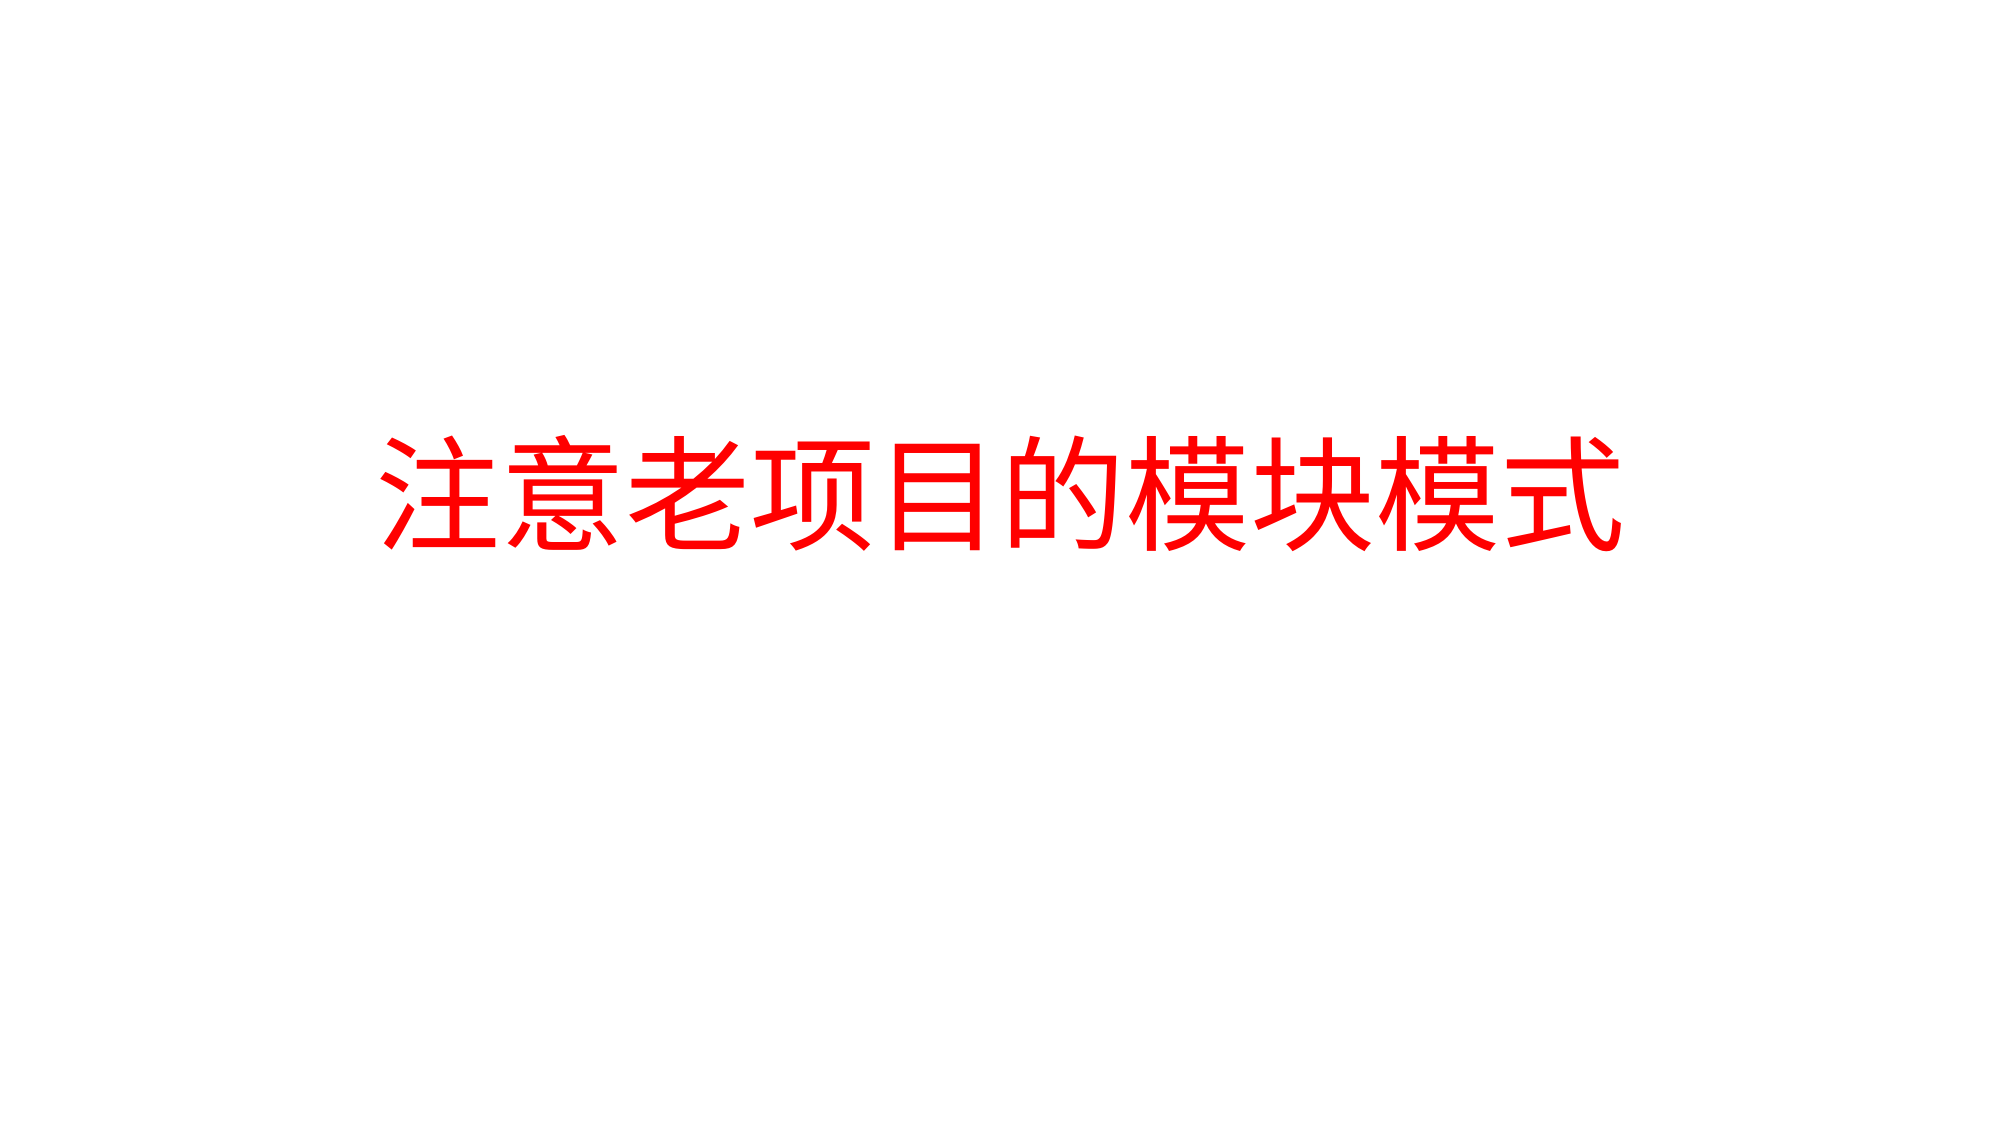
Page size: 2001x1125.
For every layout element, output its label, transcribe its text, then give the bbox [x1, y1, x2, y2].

title 注意老项目的模块模式 [249, 184, 1750, 576]
